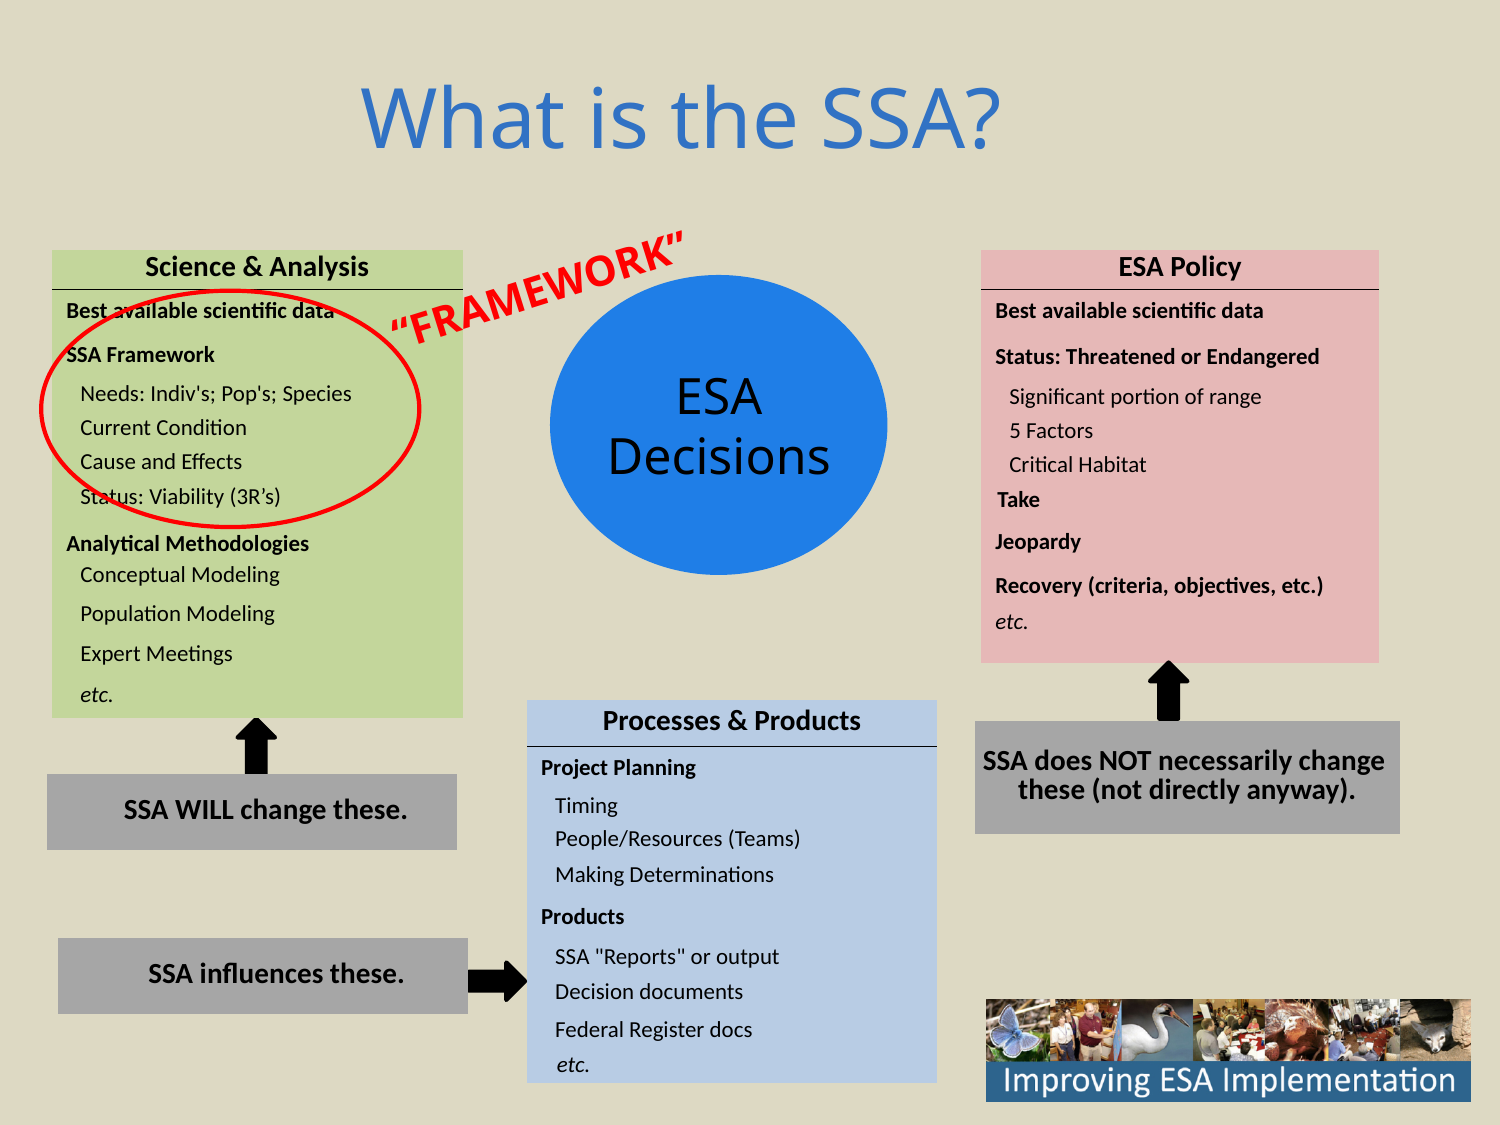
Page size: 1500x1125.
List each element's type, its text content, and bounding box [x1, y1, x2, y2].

table_cell Take [981, 484, 1379, 519]
table_header Science & Analysis [52, 250, 463, 254]
table_cell Products [527, 897, 937, 940]
table_cell Recovery (criteria, objectives, etc.) [981, 569, 1379, 608]
table_cell Jeopardy [981, 519, 1379, 569]
table_cell etc. [981, 608, 1379, 663]
table_cell Making Determinations [527, 858, 937, 897]
table_cell Project Planning [527, 747, 937, 792]
table_cell Analytical Methodologies [52, 537, 463, 558]
text_box [468, 960, 528, 1002]
picture [986, 999, 1471, 1103]
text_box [549, 274, 888, 576]
table_cell Population Modeling [52, 597, 463, 636]
table_cell Significant portion of range [981, 381, 1379, 416]
table_header ESA Policy [981, 250, 1379, 289]
table_cell Best available scientific data [981, 290, 1379, 336]
table_cell etc. [527, 1051, 937, 1083]
table_cell Federal Register docs [527, 1012, 937, 1051]
table_cell etc. [52, 675, 463, 718]
table_cell SSA "Reports" or output [527, 940, 937, 976]
title What is the SSA? [360, 50, 1037, 238]
table_cell Conceptual Modeling [52, 558, 463, 597]
table_header SSA WILL change these. [47, 774, 457, 850]
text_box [40, 255, 718, 528]
table_cell 5 Factors [981, 416, 1379, 450]
table_cell People/Resources (Teams) [527, 823, 937, 858]
text_box [235, 718, 277, 774]
text_box [1148, 660, 1190, 721]
table_header SSA influences these. [58, 938, 468, 1014]
table_header Processes & Products [527, 700, 937, 746]
table_cell Timing [527, 792, 937, 823]
table_cell Expert Meetings [52, 636, 463, 675]
table_cell Decision documents [527, 976, 937, 1012]
table_header SSA does NOT necessarily change these (not directly anyway). [975, 721, 1400, 834]
table_cell Status: Threatened or Endangered [981, 336, 1379, 381]
table_cell Critical Habitat [981, 450, 1379, 484]
